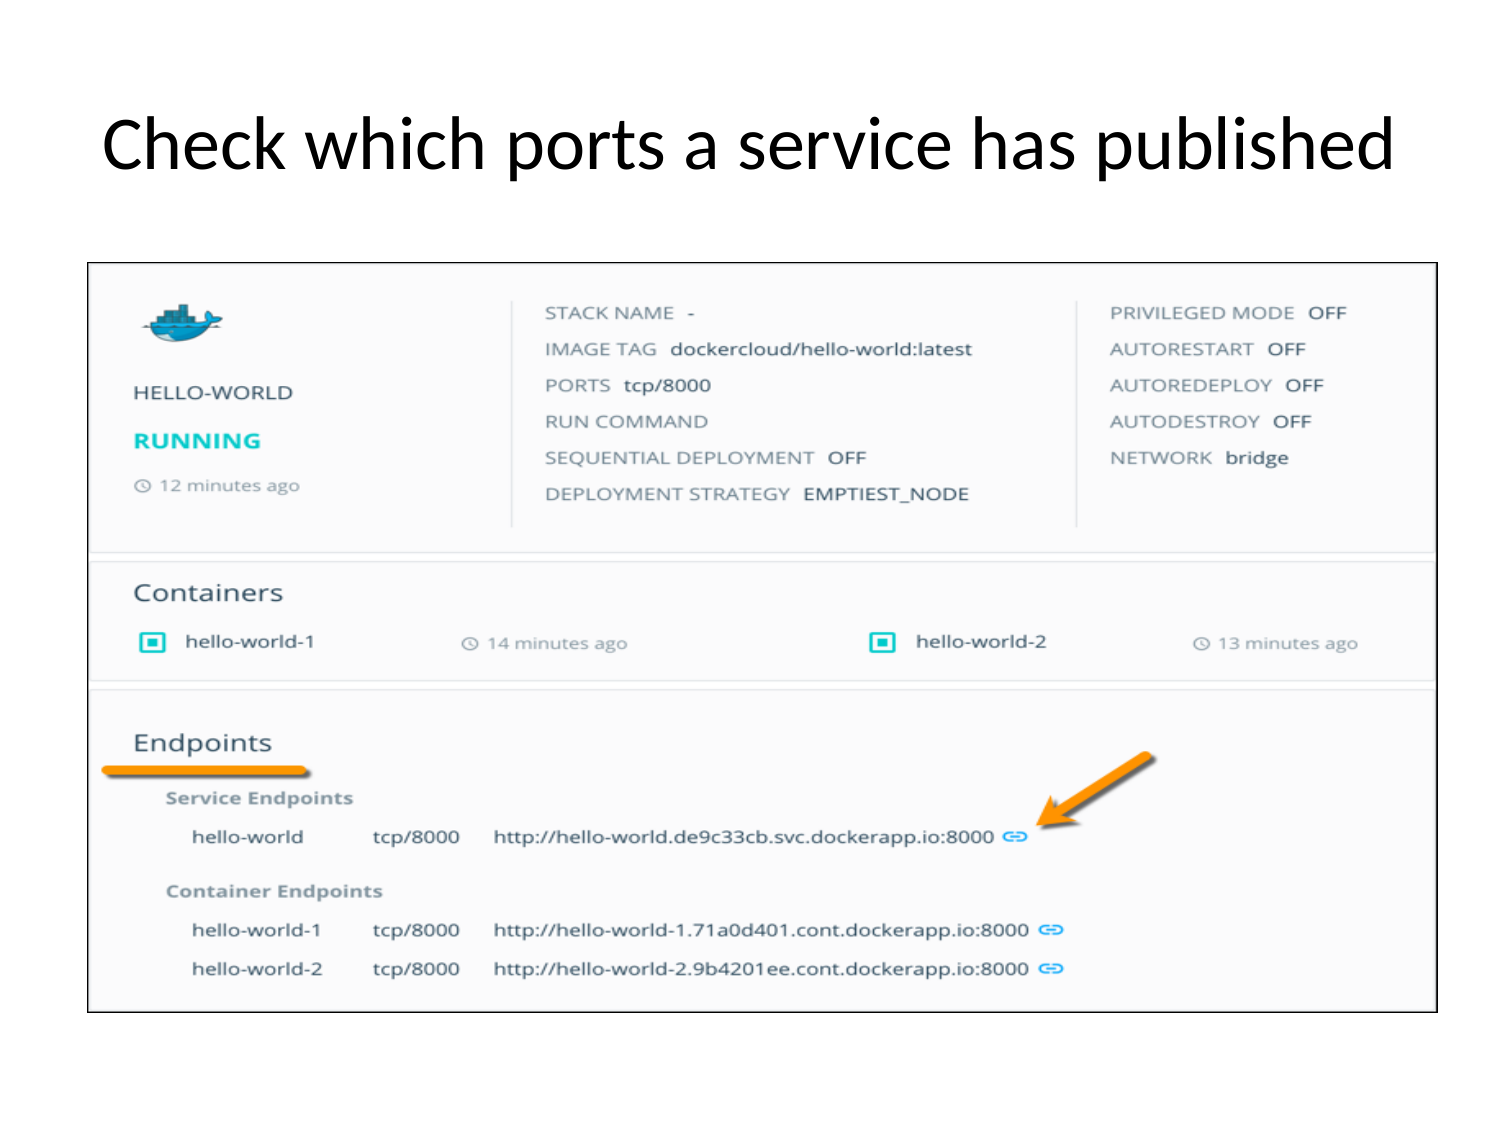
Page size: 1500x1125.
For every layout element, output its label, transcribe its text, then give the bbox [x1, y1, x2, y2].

title Check which ports a service has published [75, 45, 1425, 233]
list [87, 262, 1438, 1013]
